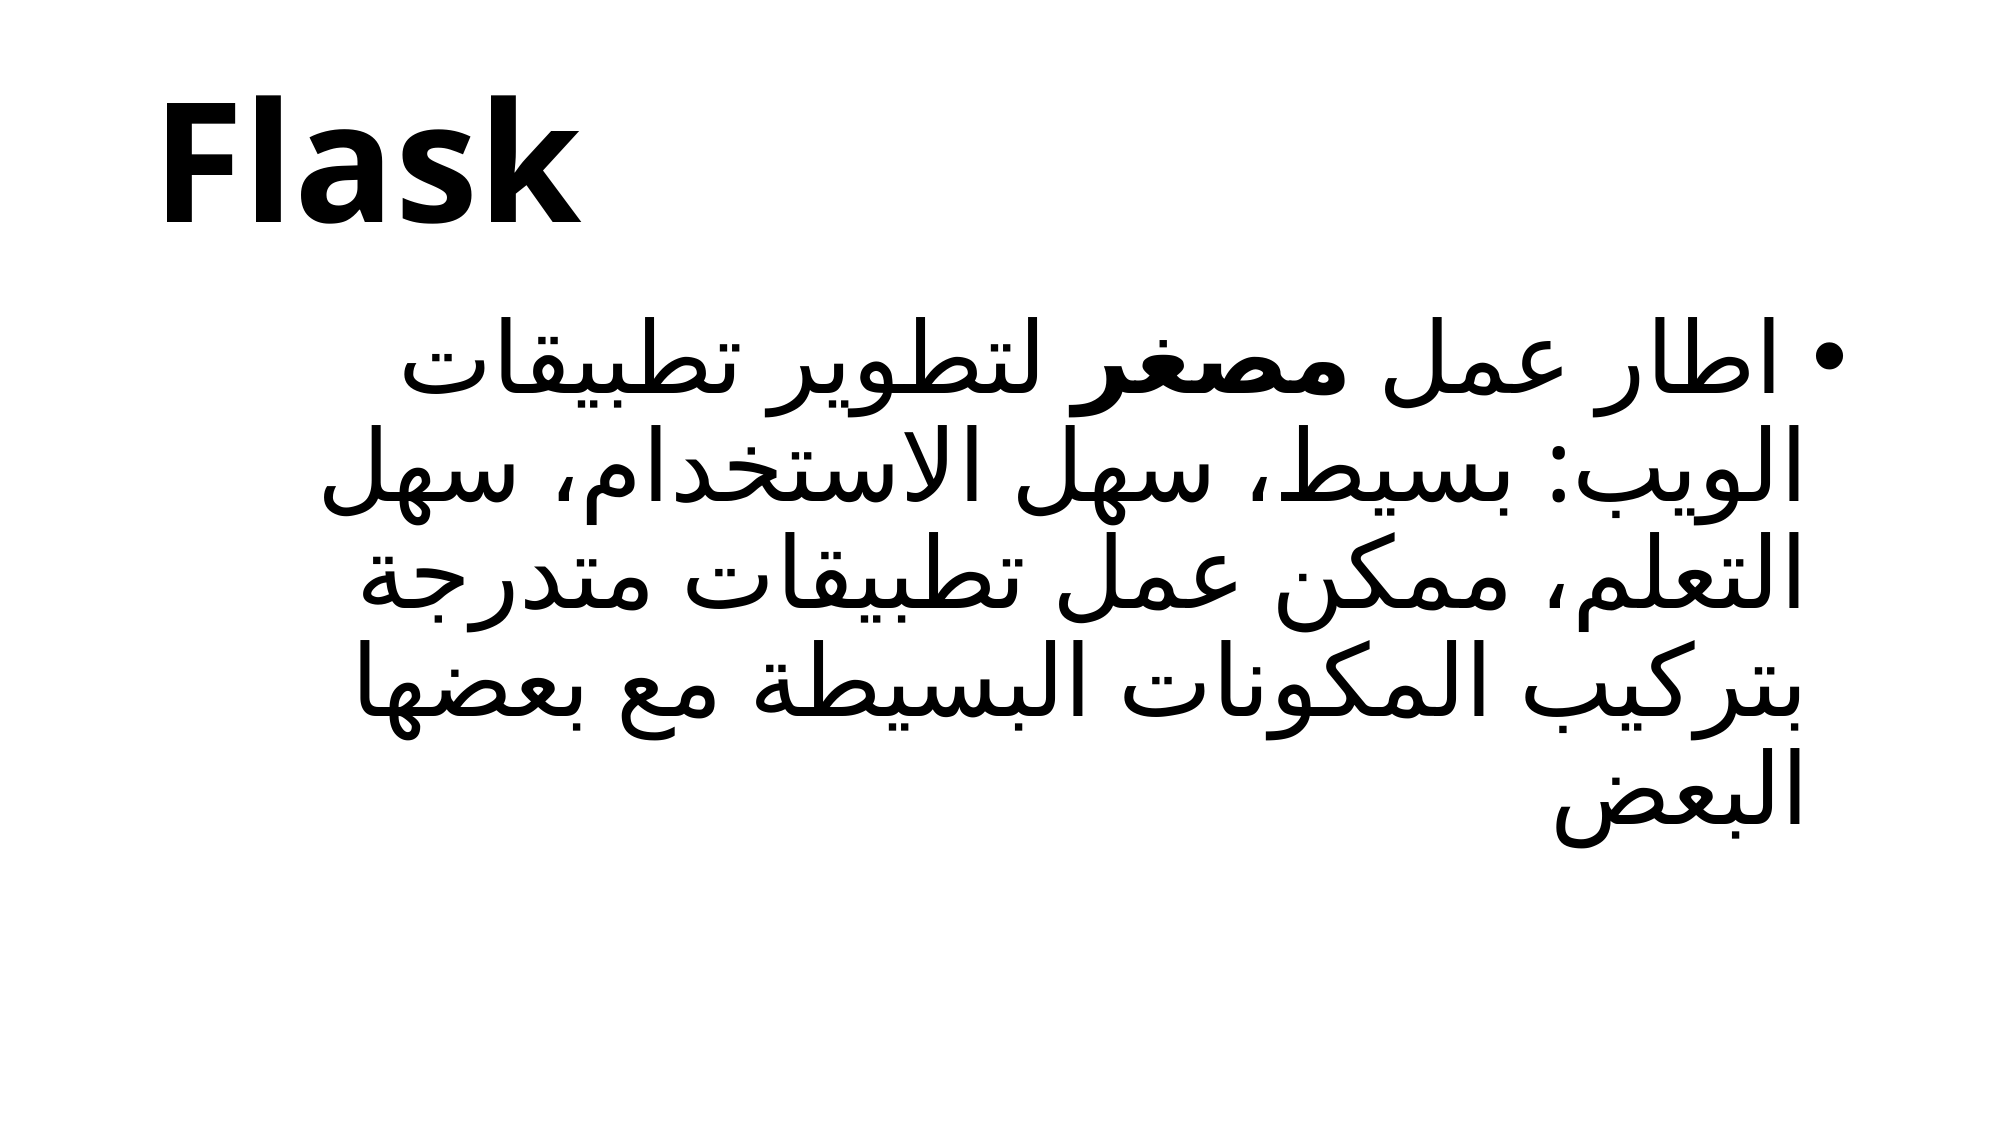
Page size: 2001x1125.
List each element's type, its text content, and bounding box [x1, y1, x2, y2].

title Flask [137, 59, 1863, 278]
list اطار عمل مصغر لتطوير تطبيقات الويب: بسيط، سهل الاستخدام، سهل التعلم، ممكن عمل تطبيقات متدرجة بتركيب المكونات البسيطة مع بعضها البعض [137, 299, 1863, 1014]
